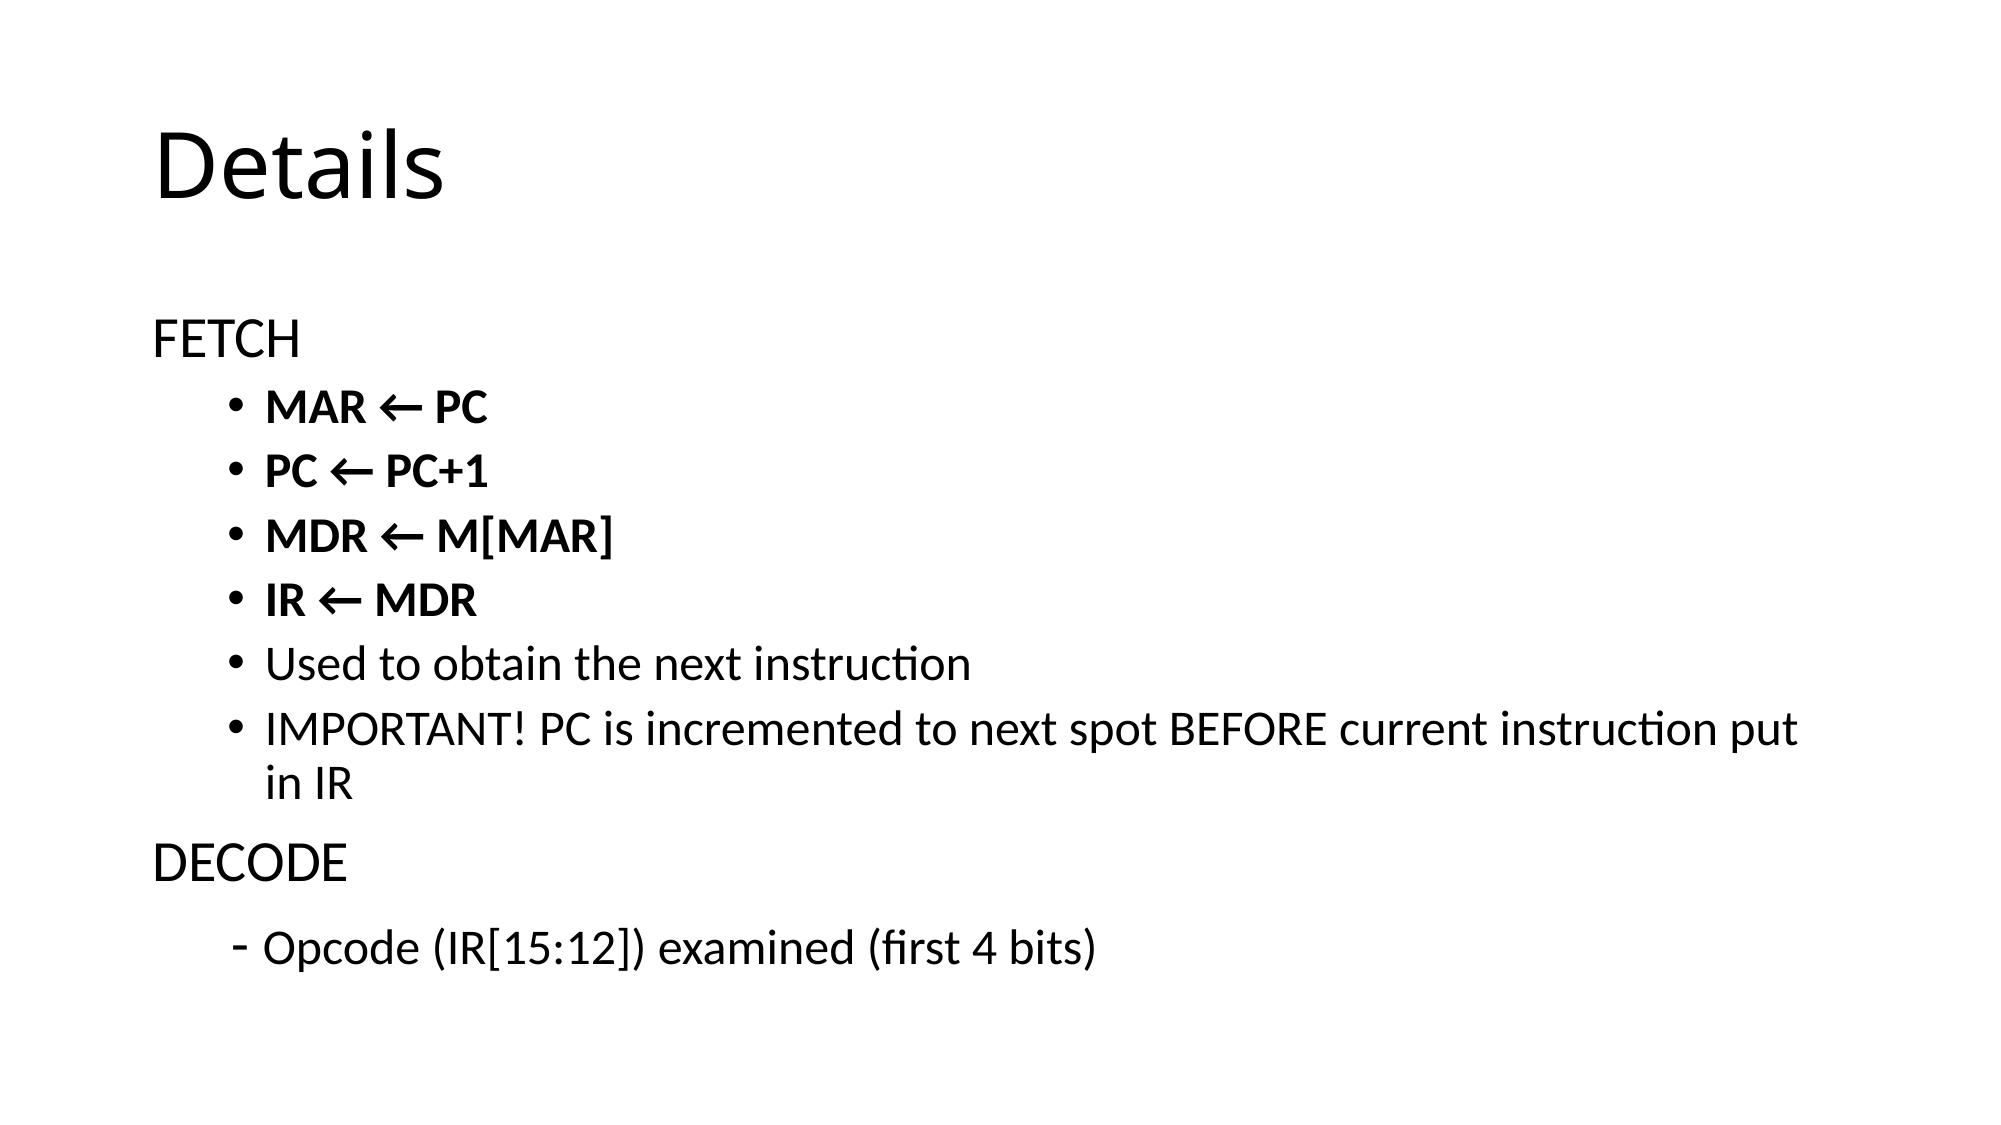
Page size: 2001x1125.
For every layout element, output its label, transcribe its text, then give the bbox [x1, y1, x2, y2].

list FETCH MAR ← PC PC ← PC+1 MDR ← M[MAR] IR ← MDR Used to obtain the next instruction IMPORTANT! PC is incremented to next spot BEFORE current instruction put in IR DECODE - Opcode (IR[15:12]) examined (first 4 bits) [137, 299, 1863, 1014]
title Details [137, 59, 1863, 278]
